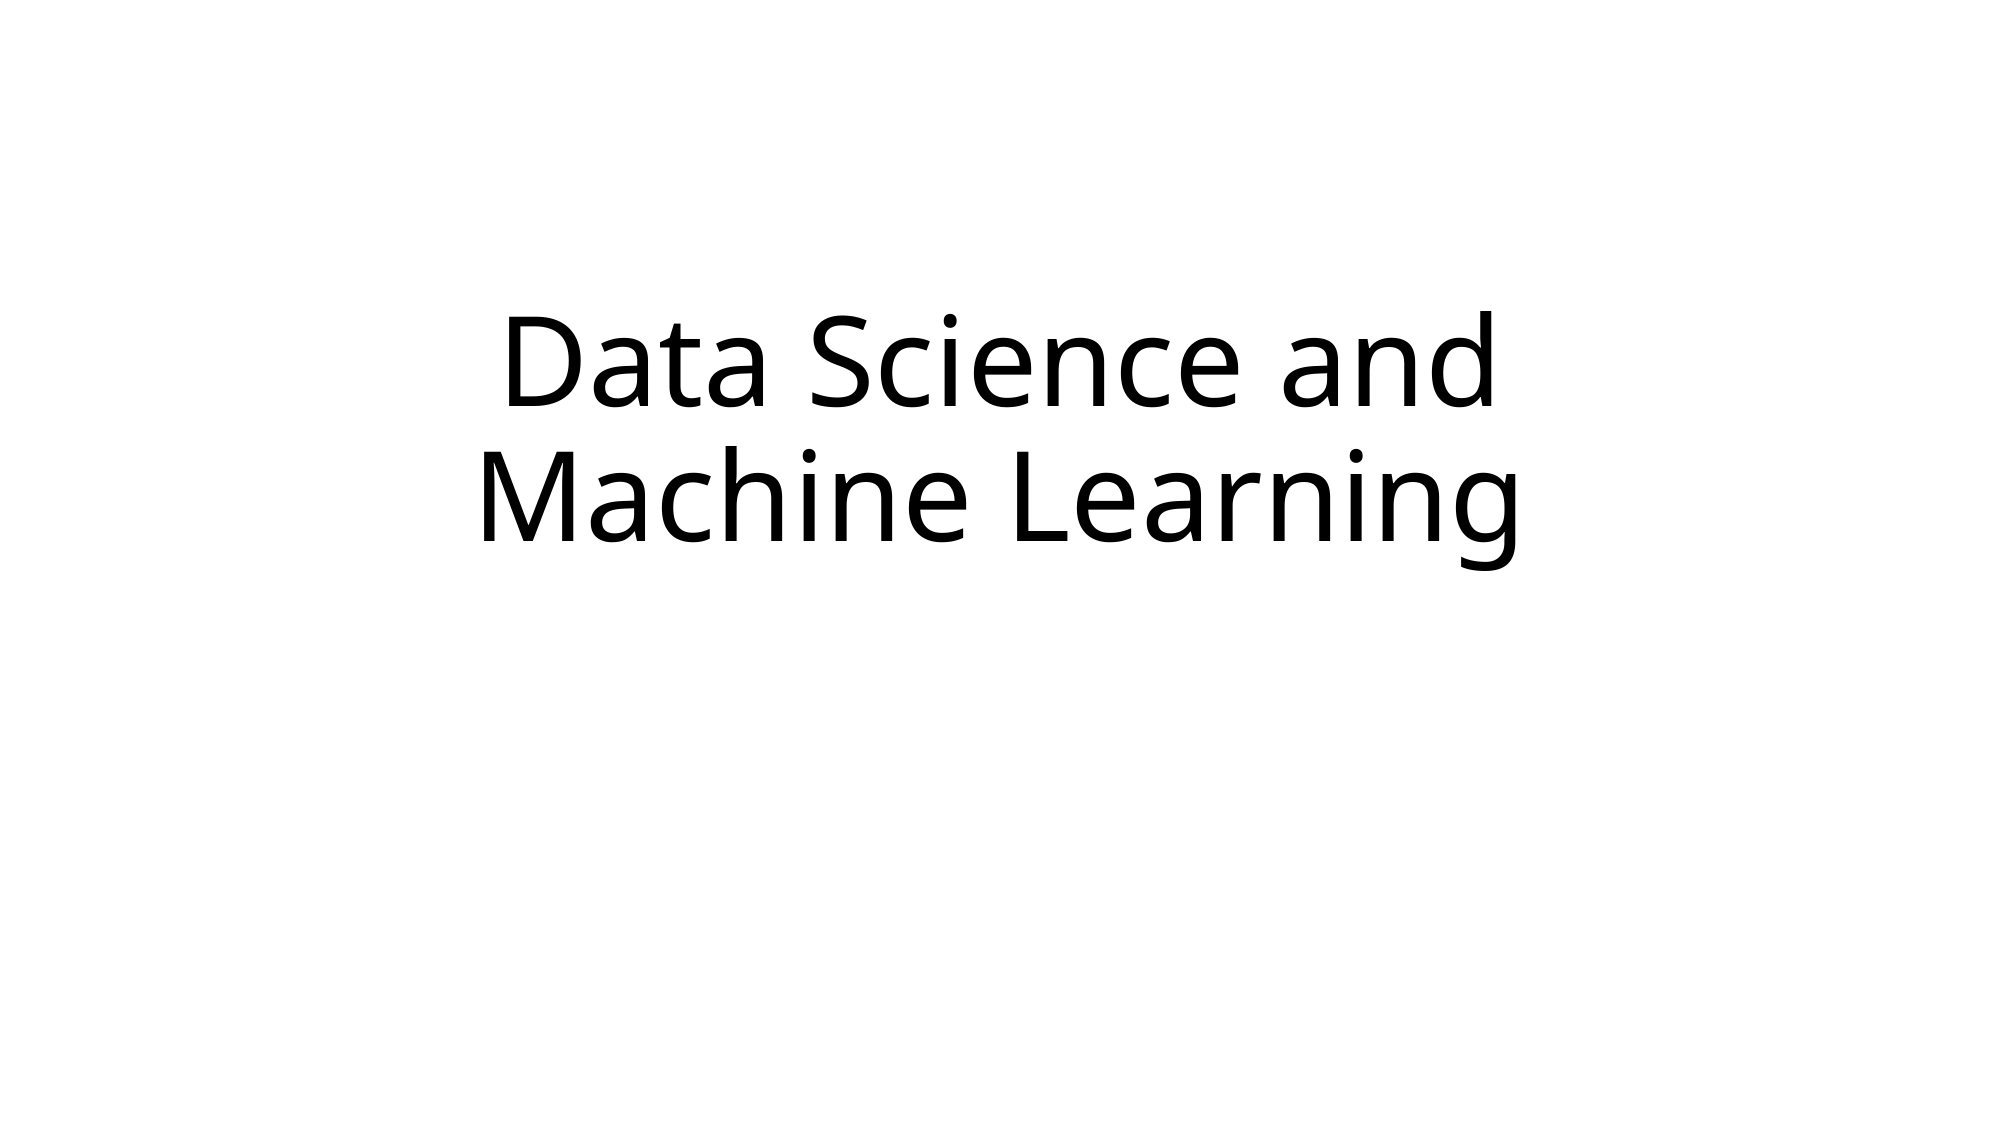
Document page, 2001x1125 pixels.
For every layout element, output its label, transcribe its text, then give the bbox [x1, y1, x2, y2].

title Data Science and Machine Learning [249, 184, 1750, 576]
